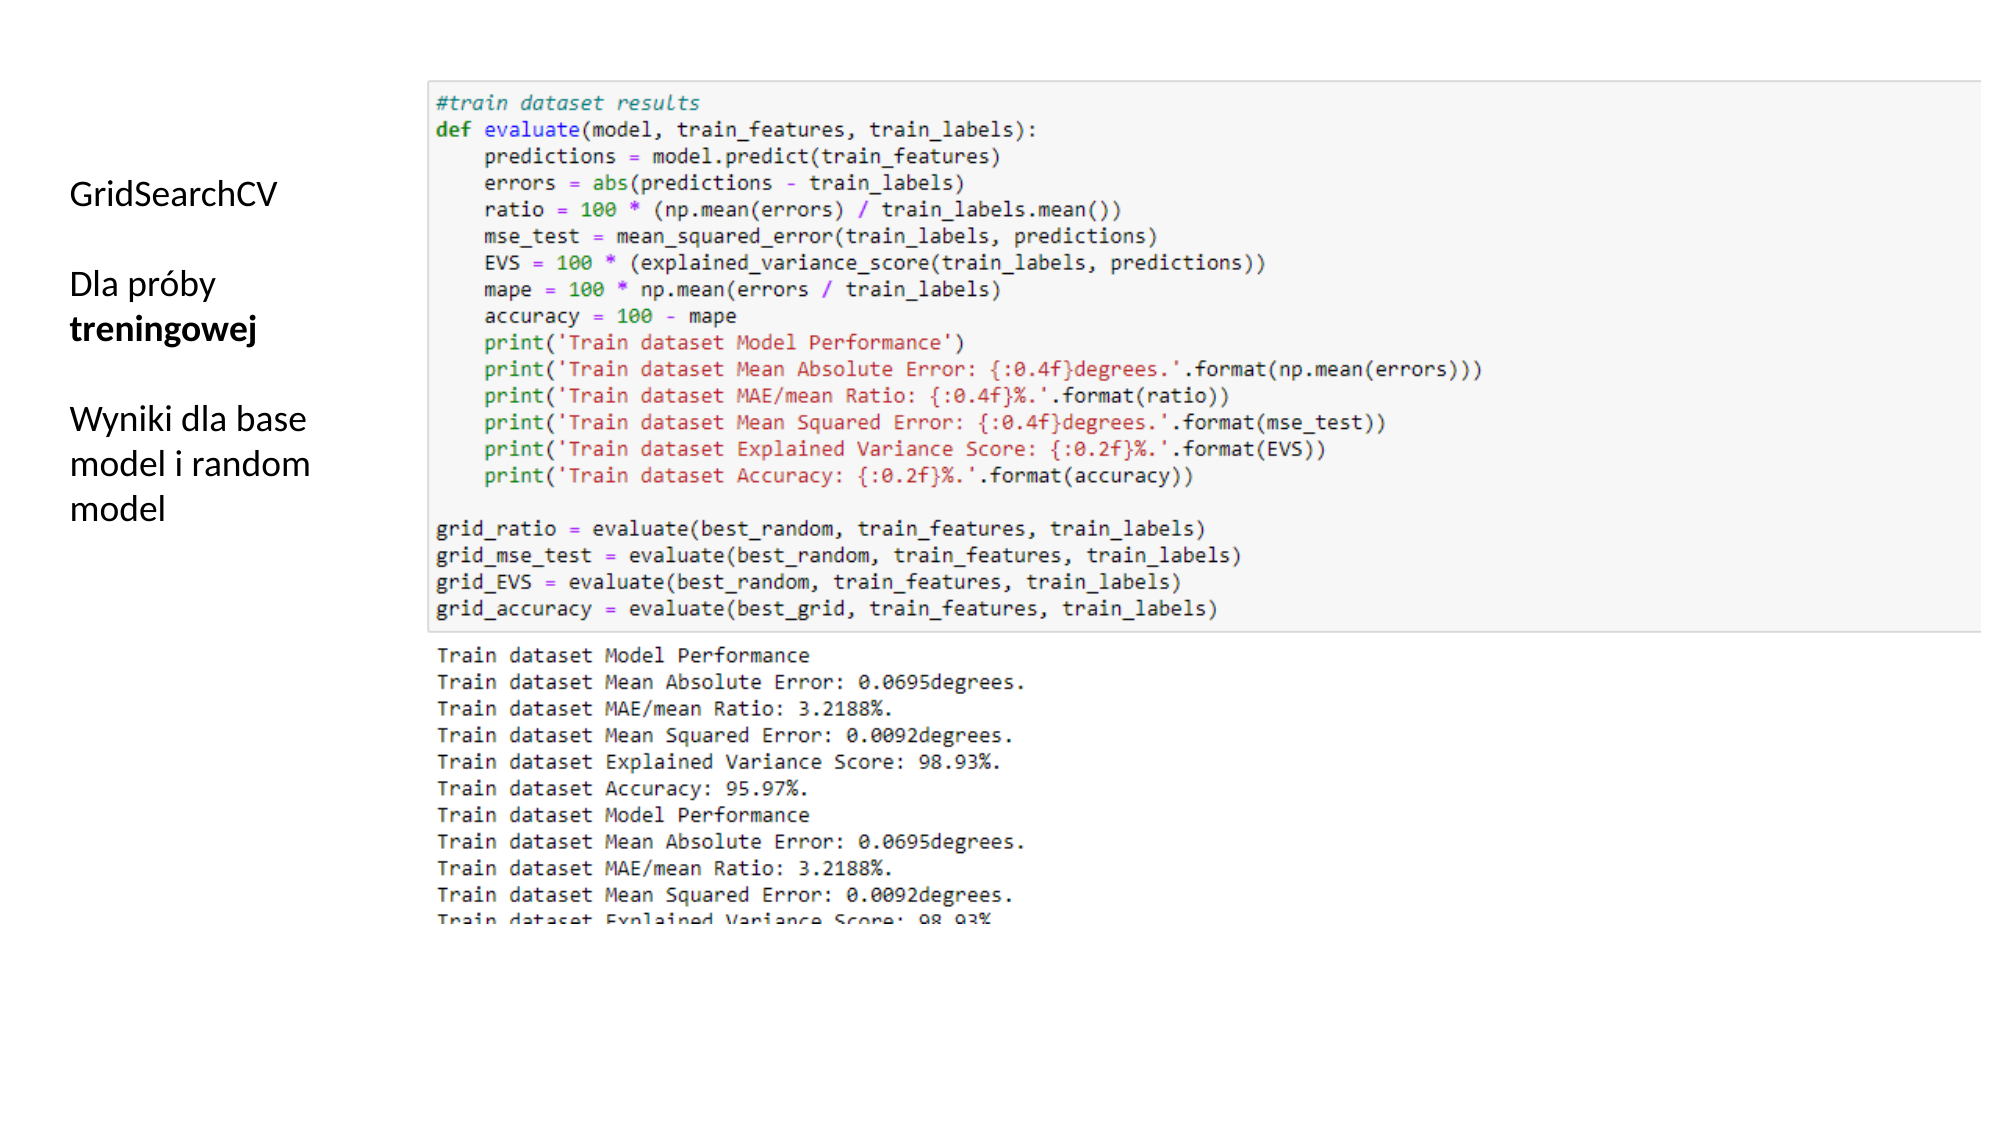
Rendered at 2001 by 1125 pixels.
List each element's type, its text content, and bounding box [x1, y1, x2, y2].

text_box GridSearchCV Dla próby treningowej Wyniki dla base model i random model [54, 161, 371, 537]
picture [426, 79, 1981, 924]
